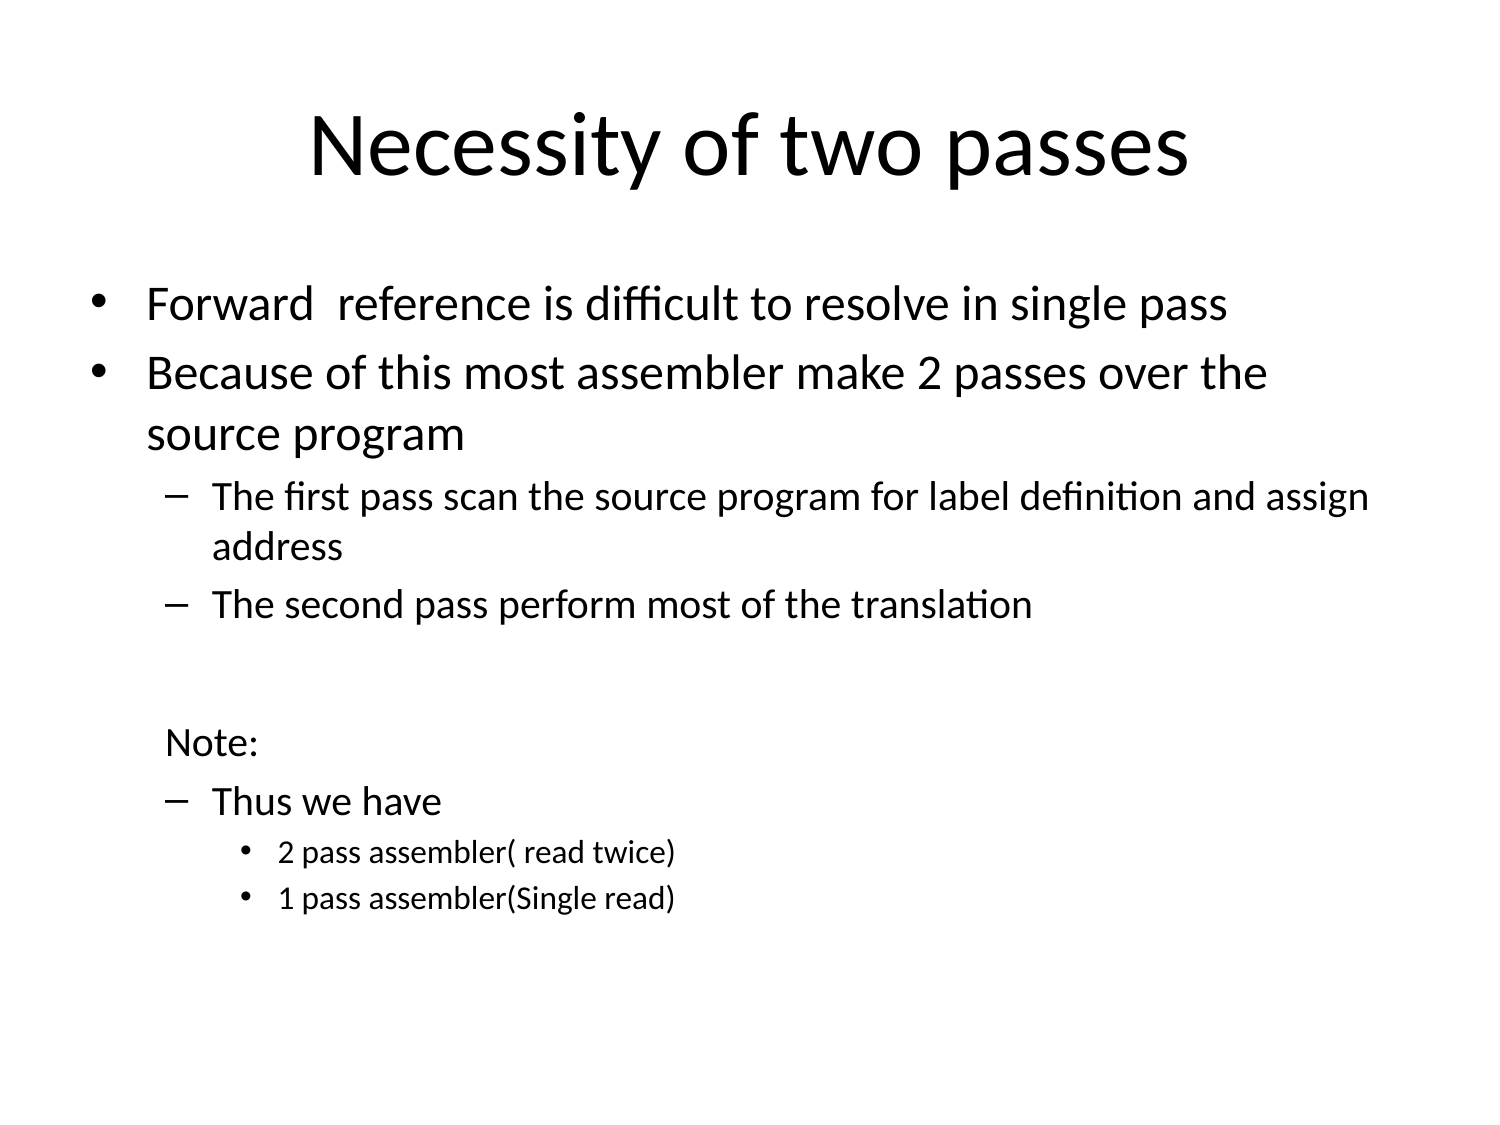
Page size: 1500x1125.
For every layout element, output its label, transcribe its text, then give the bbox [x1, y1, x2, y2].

list Forward reference is difficult to resolve in single pass Because of this most assembler make 2 passes over the source program The first pass scan the source program for label definition and assign address The second pass perform most of the translation Note: Thus we have 2 pass assembler( read twice) 1 pass assembler(Single read) [75, 262, 1425, 1005]
title Necessity of two passes [75, 45, 1425, 233]
